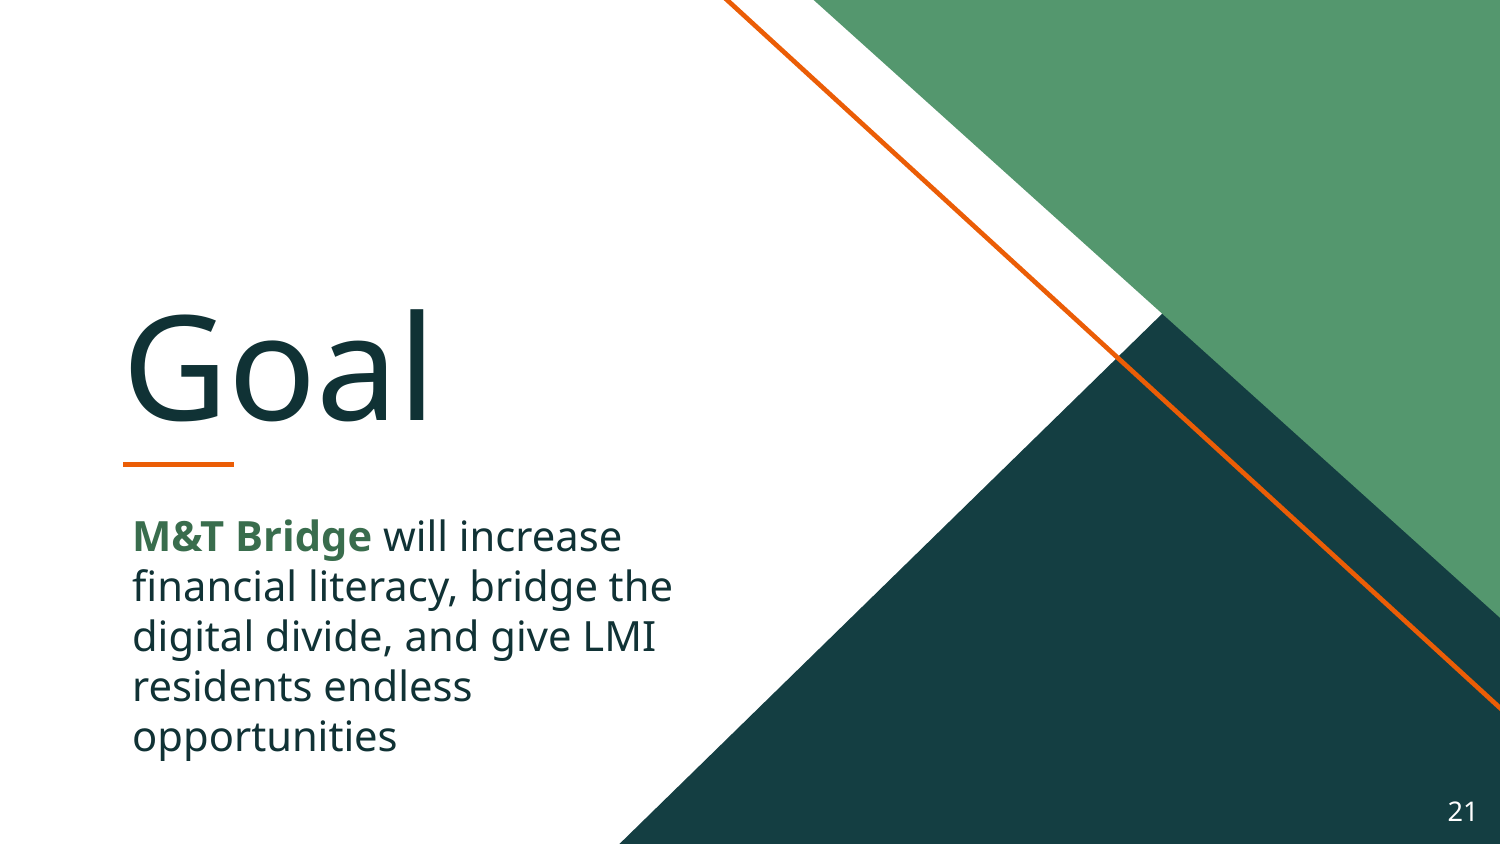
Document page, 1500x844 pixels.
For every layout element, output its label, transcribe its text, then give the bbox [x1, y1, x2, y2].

subtitle M&T Bridge will increase financial literacy, bridge the digital divide, and give LMI residents endless opportunities [116, 495, 603, 767]
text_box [608, 0, 1500, 844]
title Goal [107, 224, 603, 465]
